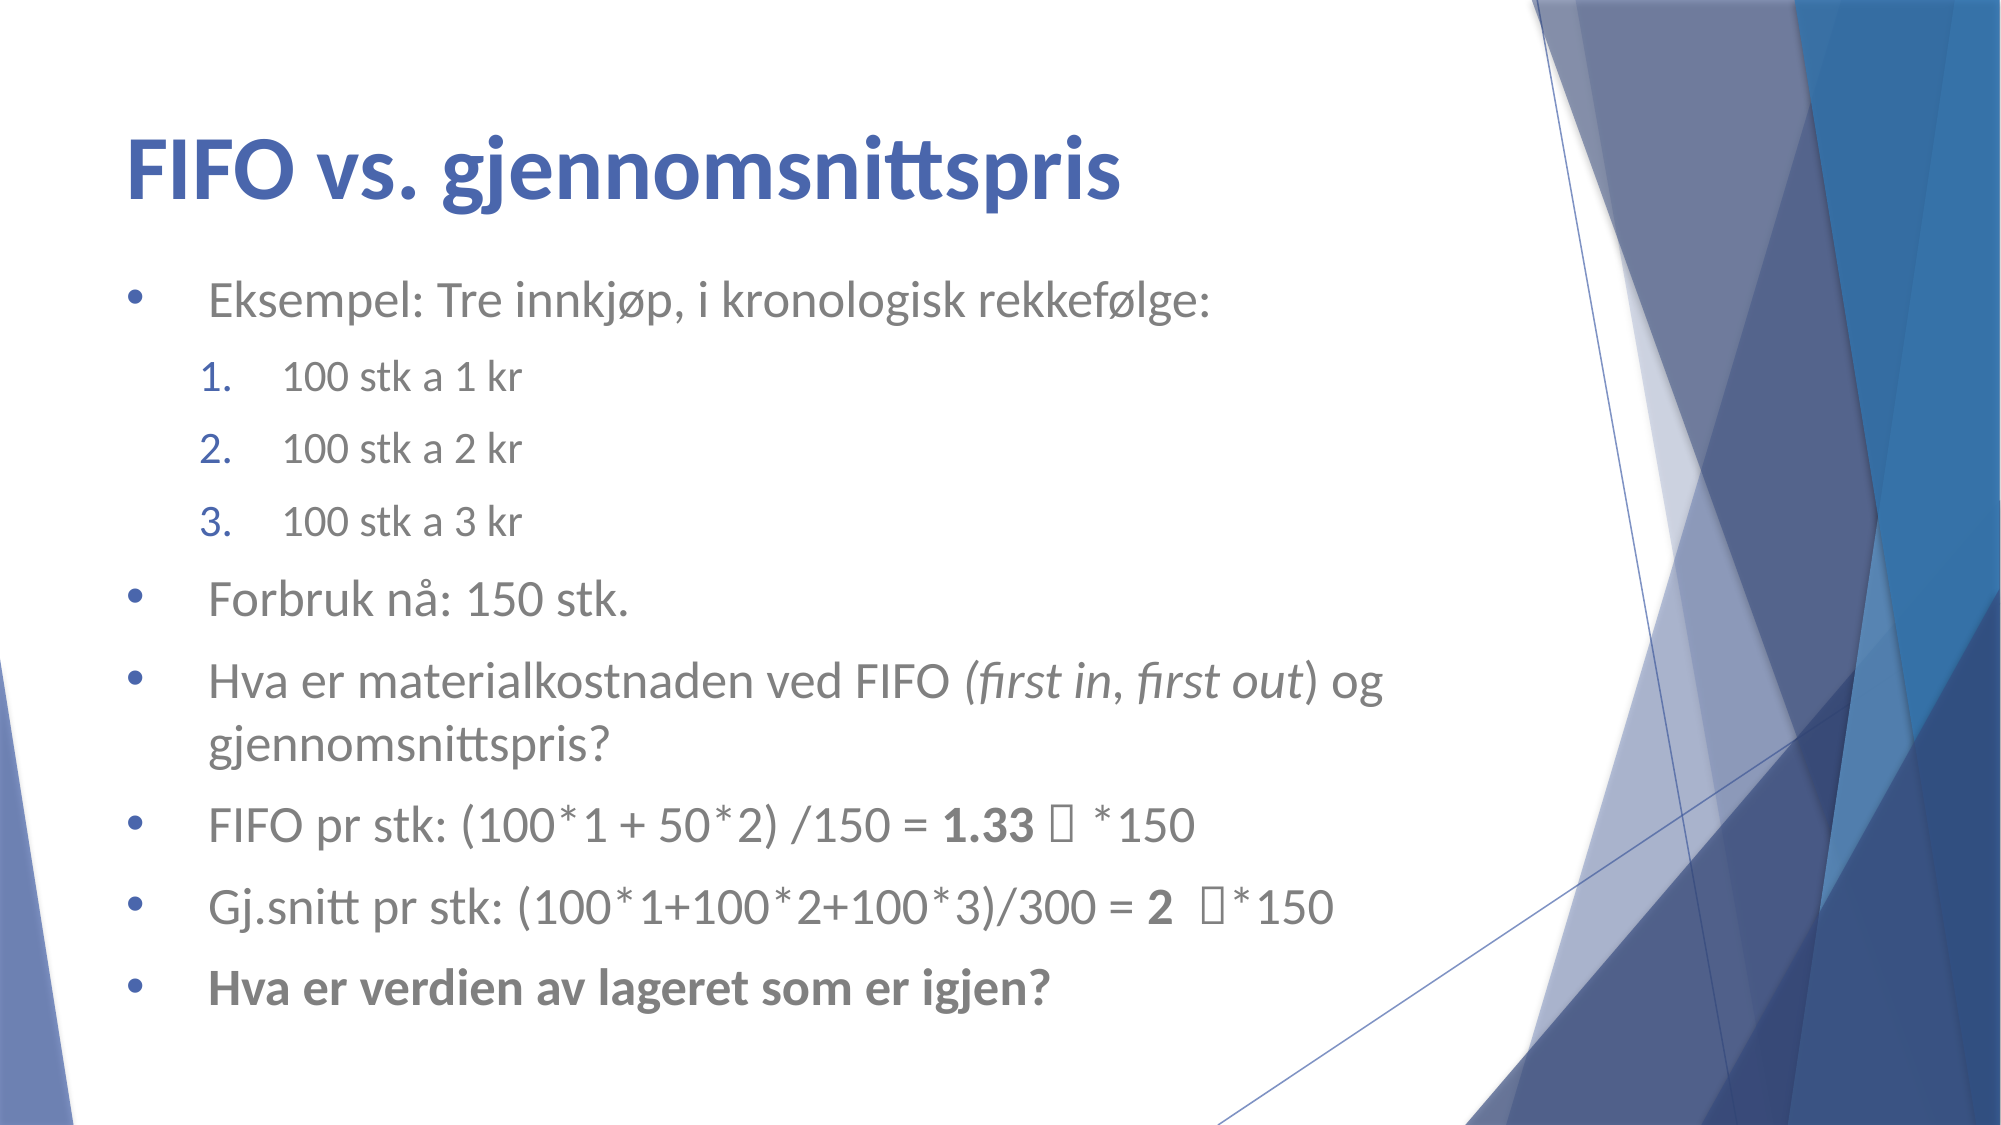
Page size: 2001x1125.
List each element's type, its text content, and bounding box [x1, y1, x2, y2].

title FIFO vs. gjennomsnittspris [111, 99, 1522, 257]
list Eksempel: Tre innkjøp, i kronologisk rekkefølge: 100 stk a 1 kr 100 stk a 2 kr 100 stk a 3 kr Forbruk nå: 150 stk. Hva er materialkostnaden ved FIFO (first in, first out) og gjennomsnittspris? FIFO pr stk: (100*1 + 50*2) /150 = 1.33  *150 Gj.snitt pr stk: (100*1+100*2+100*3)/300 = 2 *150 Hva er verdien av lageret som er igjen? [111, 257, 1522, 1025]
